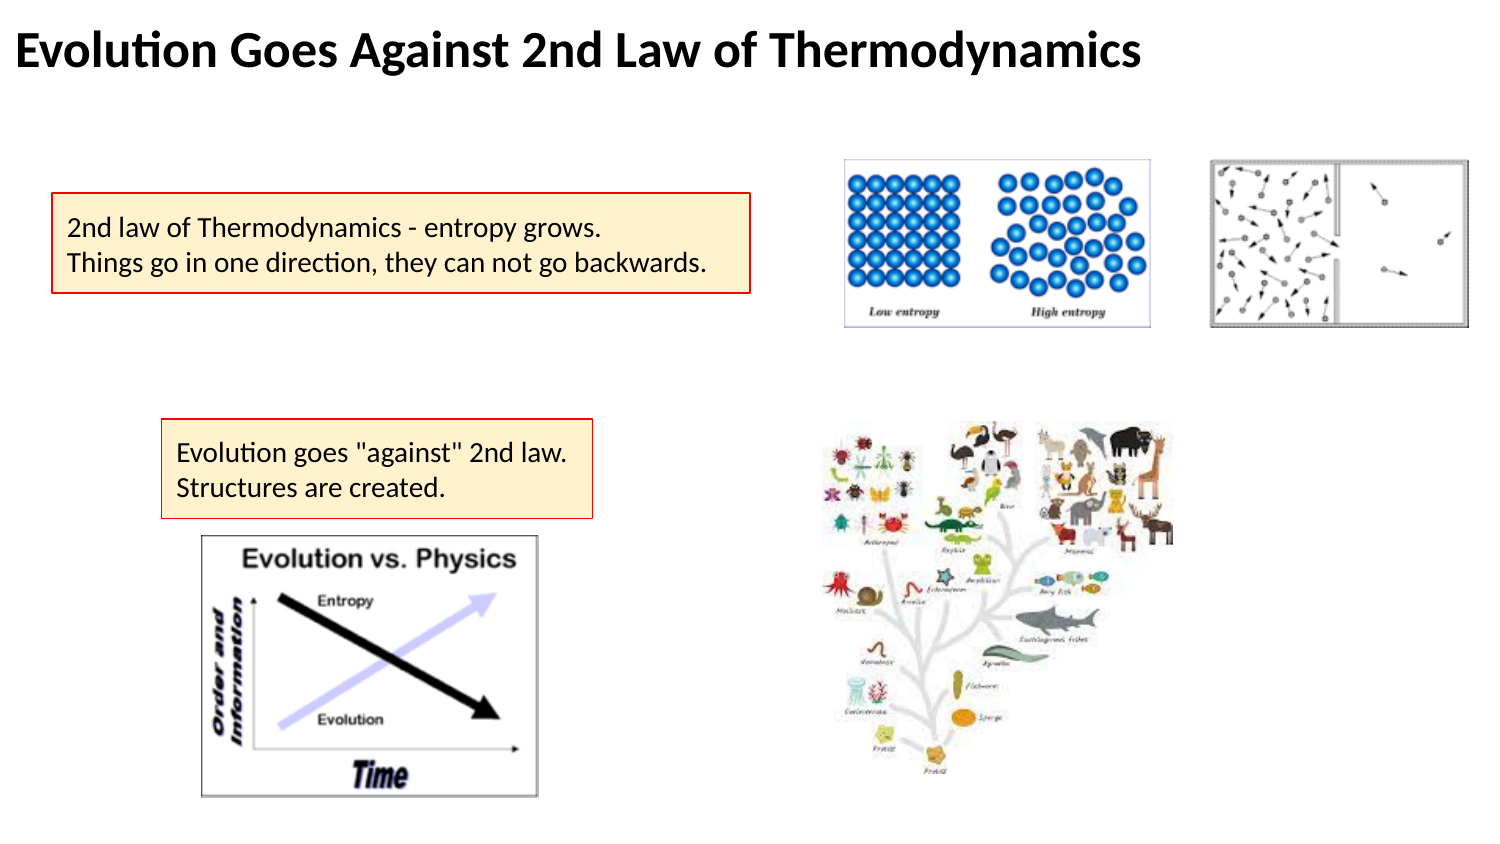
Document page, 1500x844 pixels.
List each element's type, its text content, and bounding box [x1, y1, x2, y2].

text_box Evolution goes "against" 2nd law. Structures are created. [161, 418, 593, 519]
picture [1207, 159, 1469, 328]
picture [200, 535, 539, 799]
text_box Evolution Goes Against 2nd Law of Thermodynamics [0, 0, 1178, 93]
text_box 2nd law of Thermodynamics - entropy grows. Things go in one direction, they can not go backwards. [51, 193, 750, 293]
picture [844, 159, 1151, 328]
picture [822, 421, 1173, 774]
